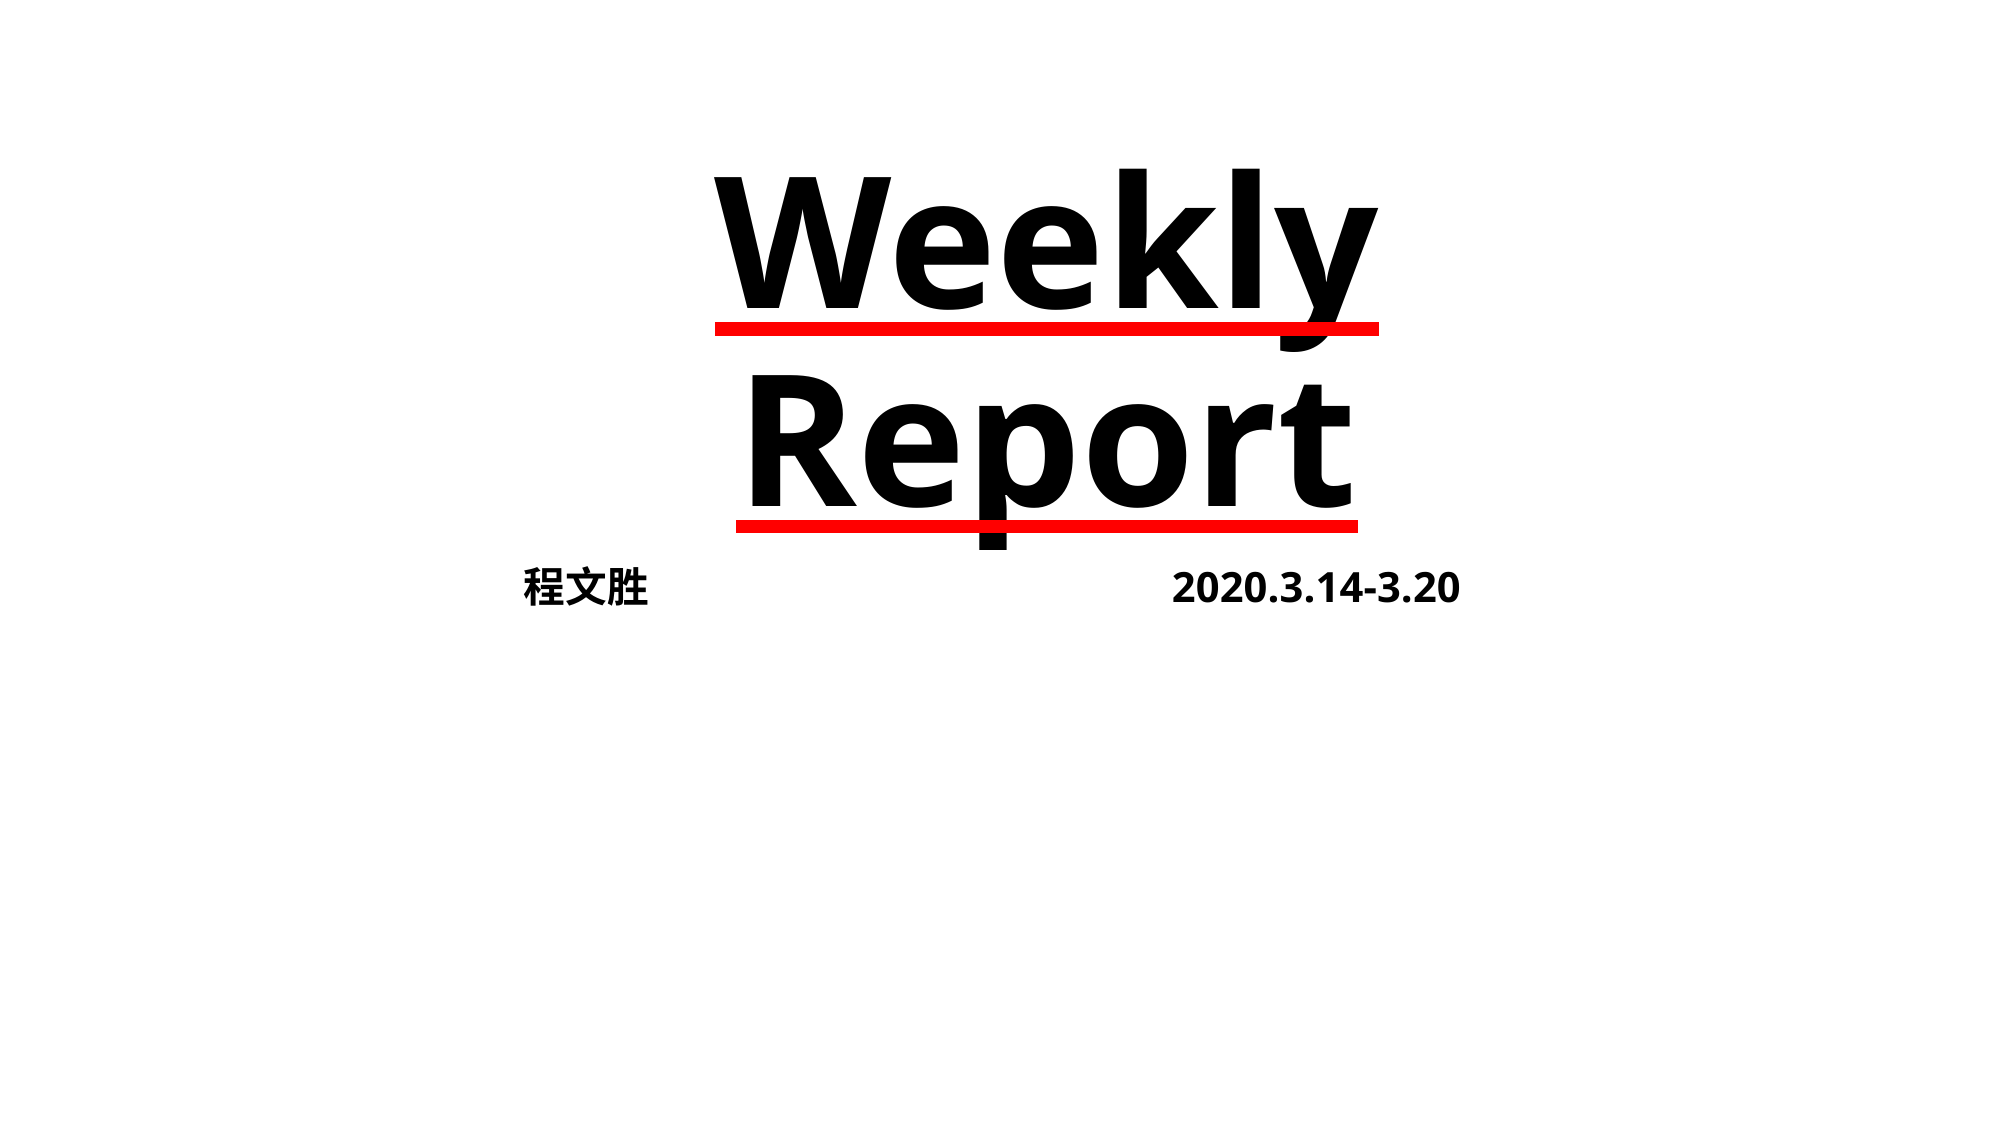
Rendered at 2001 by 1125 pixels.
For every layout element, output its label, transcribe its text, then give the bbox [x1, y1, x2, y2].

title Weekly Report [492, 401, 1602, 554]
text_box 程文胜 2020.3.14-3.20 [508, 553, 1574, 619]
